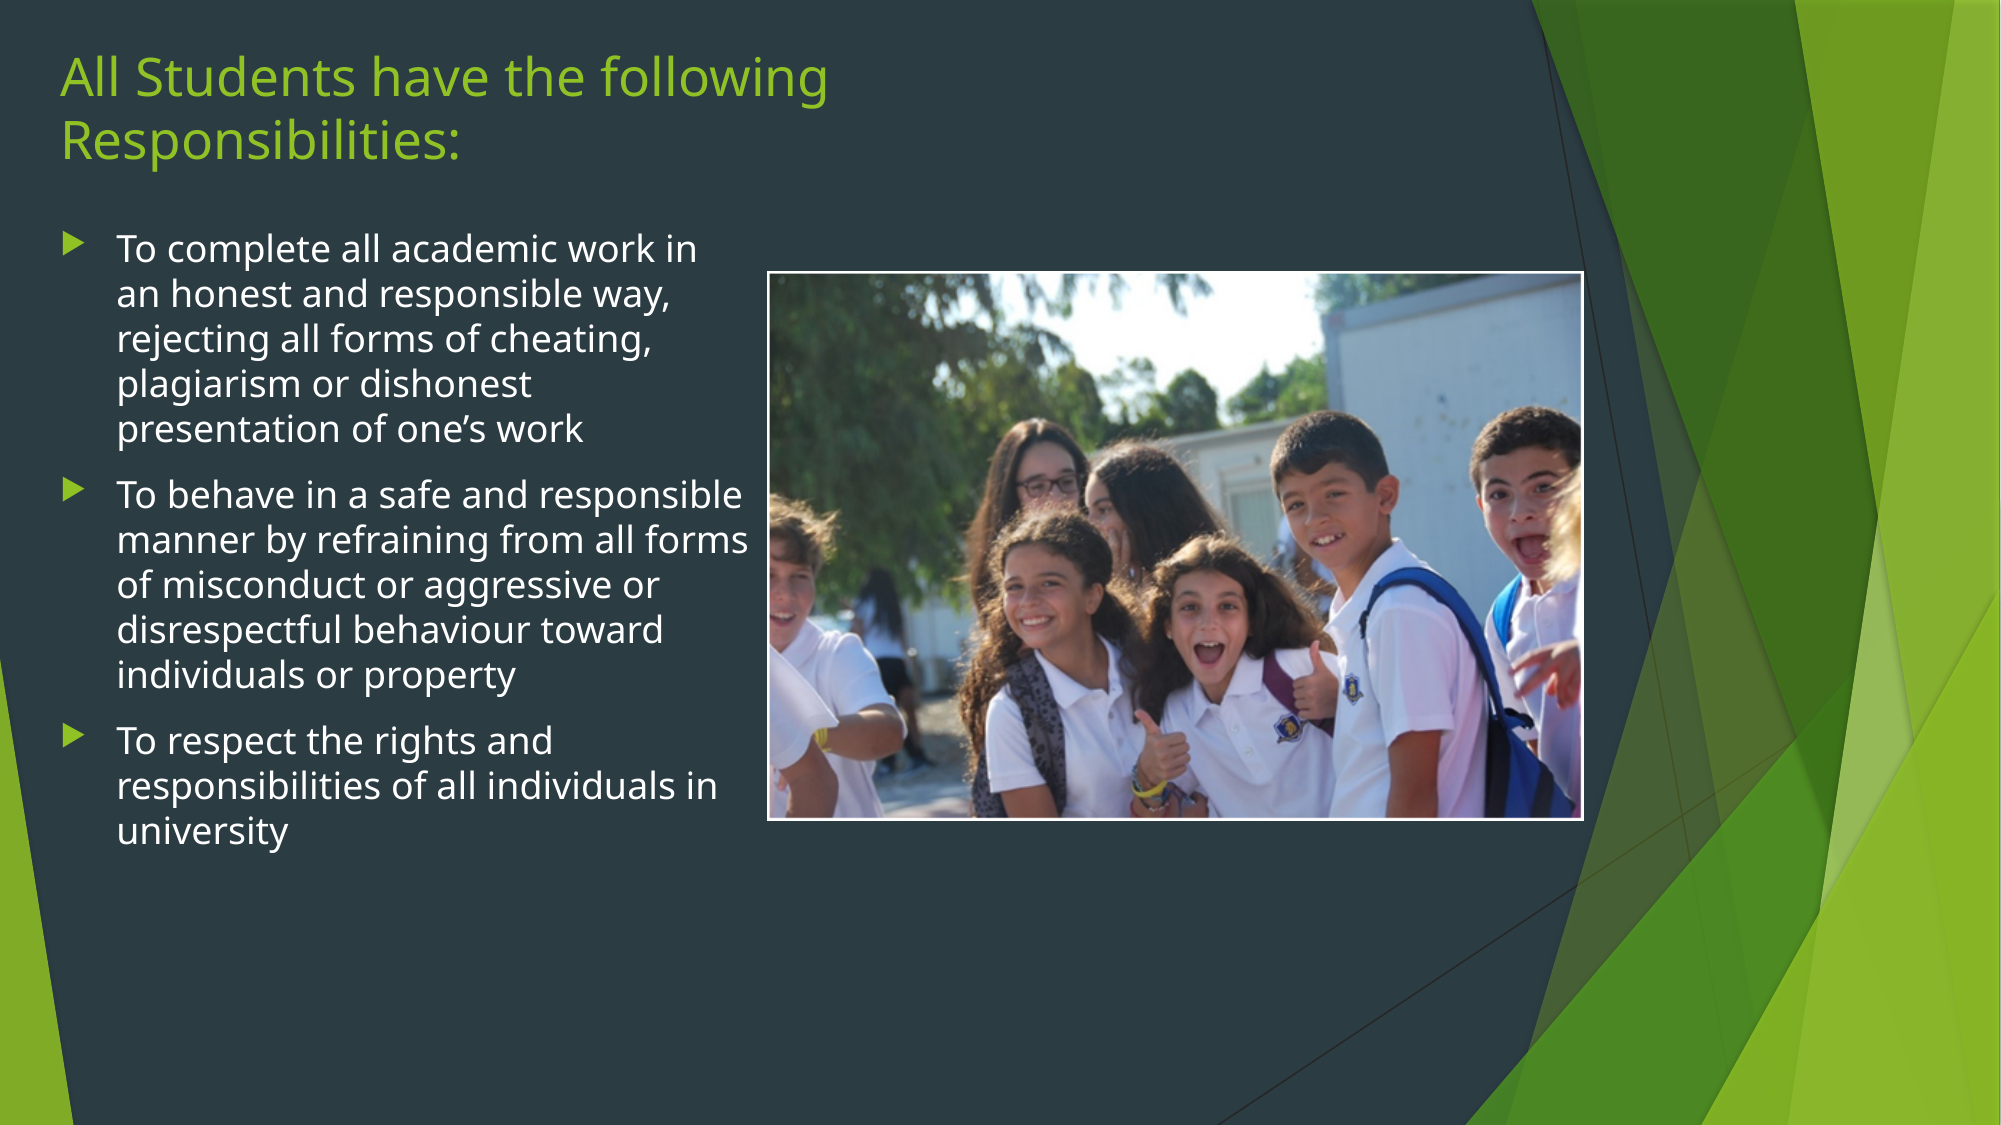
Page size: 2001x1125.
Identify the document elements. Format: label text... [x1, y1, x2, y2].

list To complete all academic work in an honest and responsible way, rejecting all forms of cheating, plagiarism or dishonest presentation of one’s work To behave in a safe and responsible manner by refraining from all forms of misconduct or aggressive or disrespectful behaviour toward individuals or property To respect the rights and responsibilities of all individuals in university [44, 217, 768, 1002]
title All Students have the following Responsibilities: [44, 35, 1246, 180]
picture [767, 270, 1584, 822]
